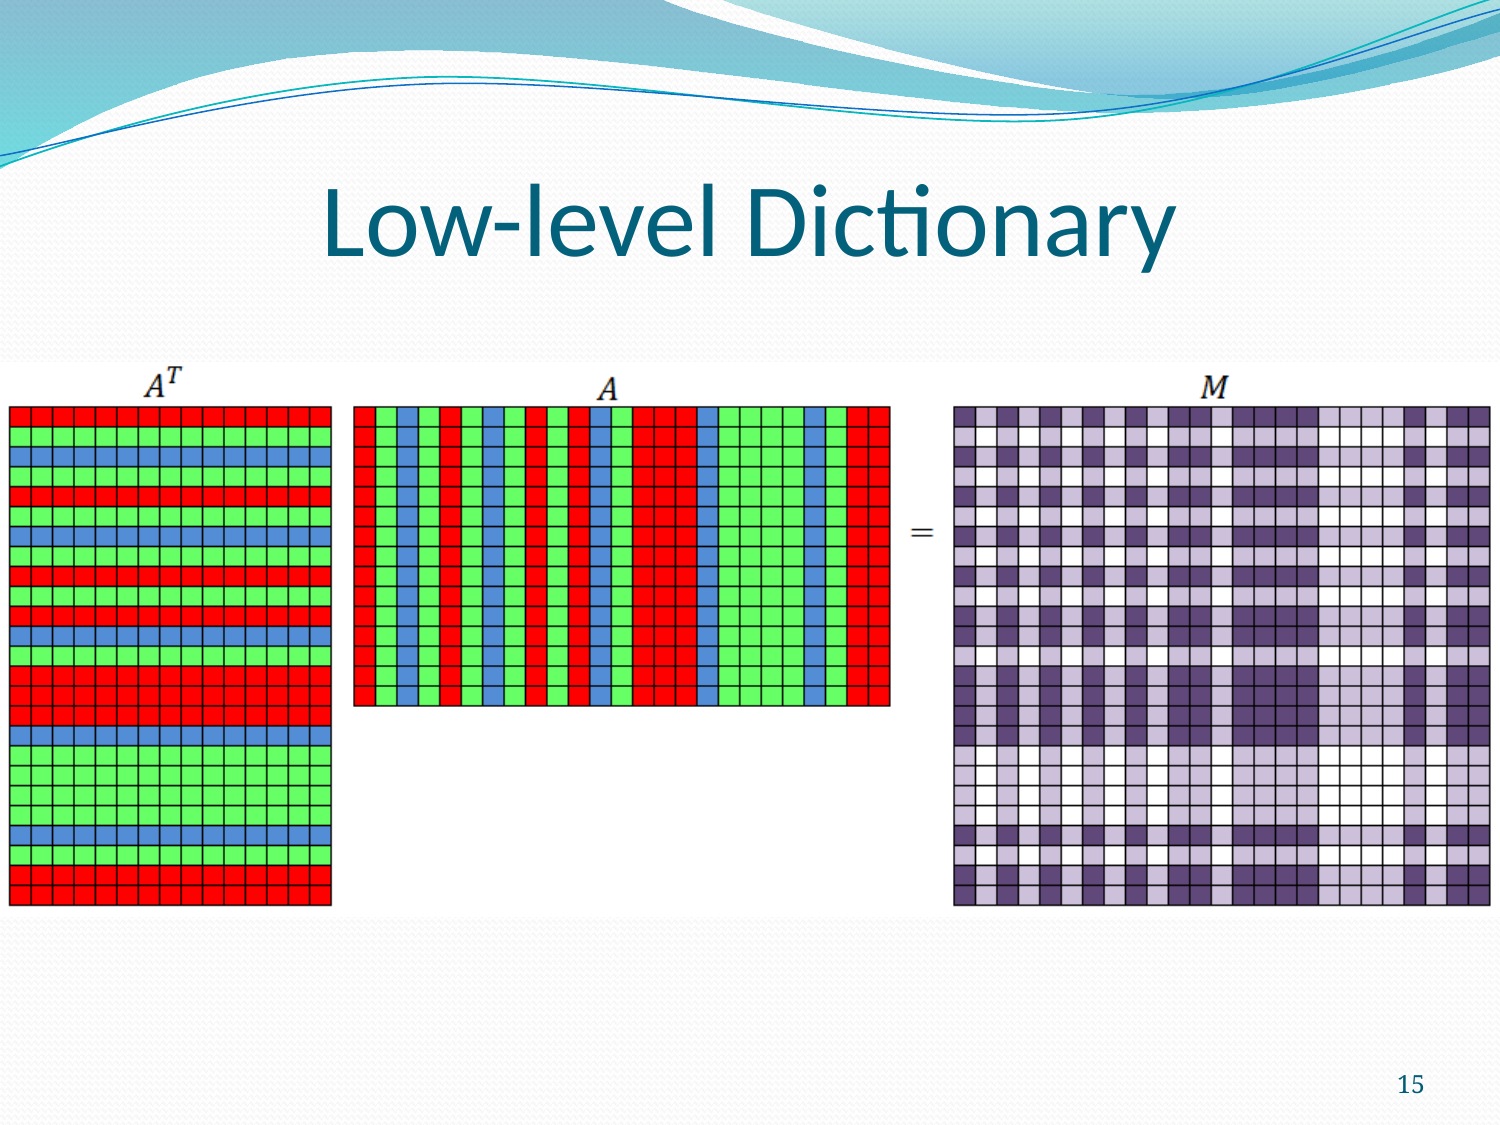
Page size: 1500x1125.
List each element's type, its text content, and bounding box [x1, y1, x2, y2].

slide_number 15 [1299, 1042, 1425, 1103]
title Low-level Dictionary [75, 90, 1425, 278]
picture [0, 362, 1500, 917]
